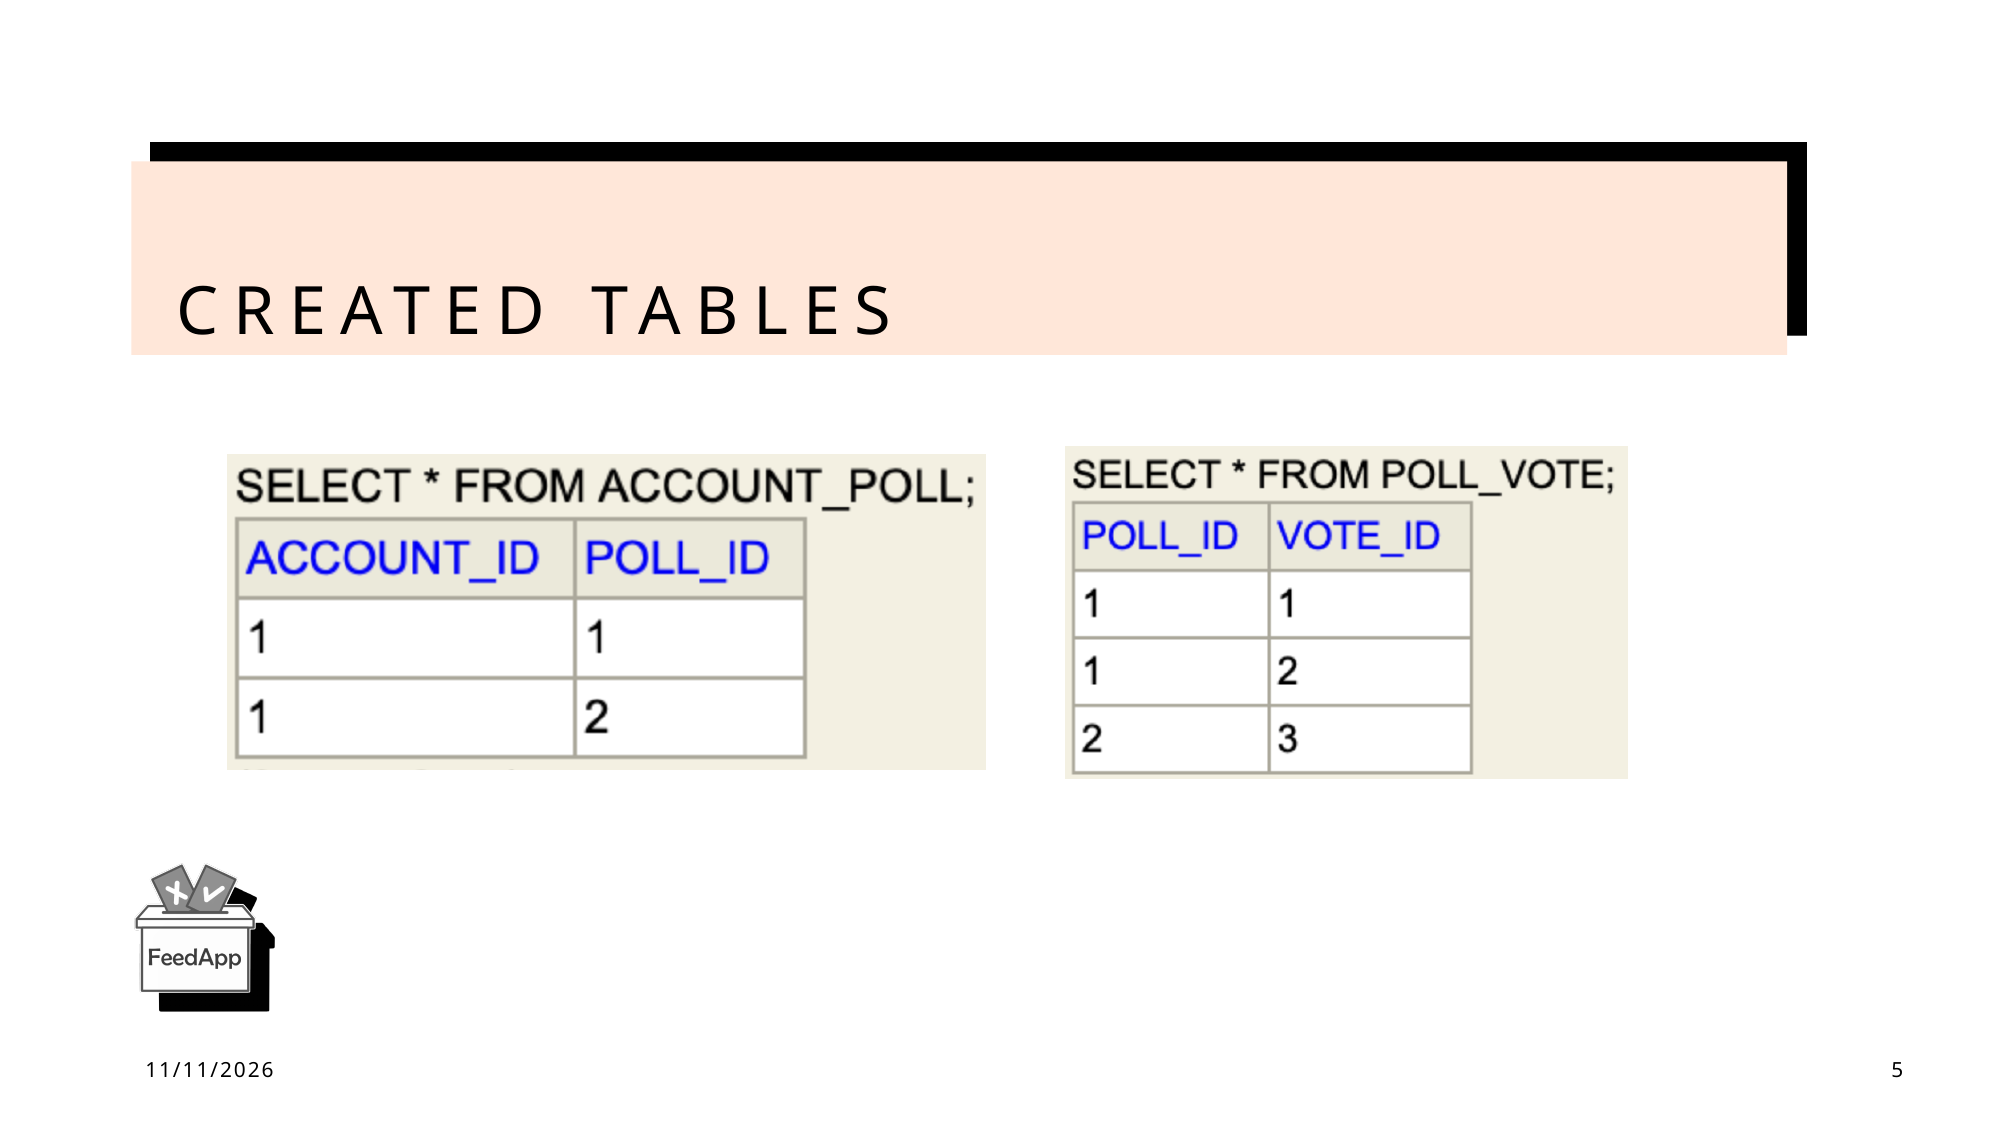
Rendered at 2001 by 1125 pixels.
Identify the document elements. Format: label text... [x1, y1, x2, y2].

picture [130, 856, 273, 1001]
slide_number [130, 1040, 581, 1101]
title Created tables [131, 161, 1788, 355]
picture [1065, 446, 1628, 779]
slide_number 5 [1831, 1040, 1919, 1101]
picture [227, 454, 986, 770]
